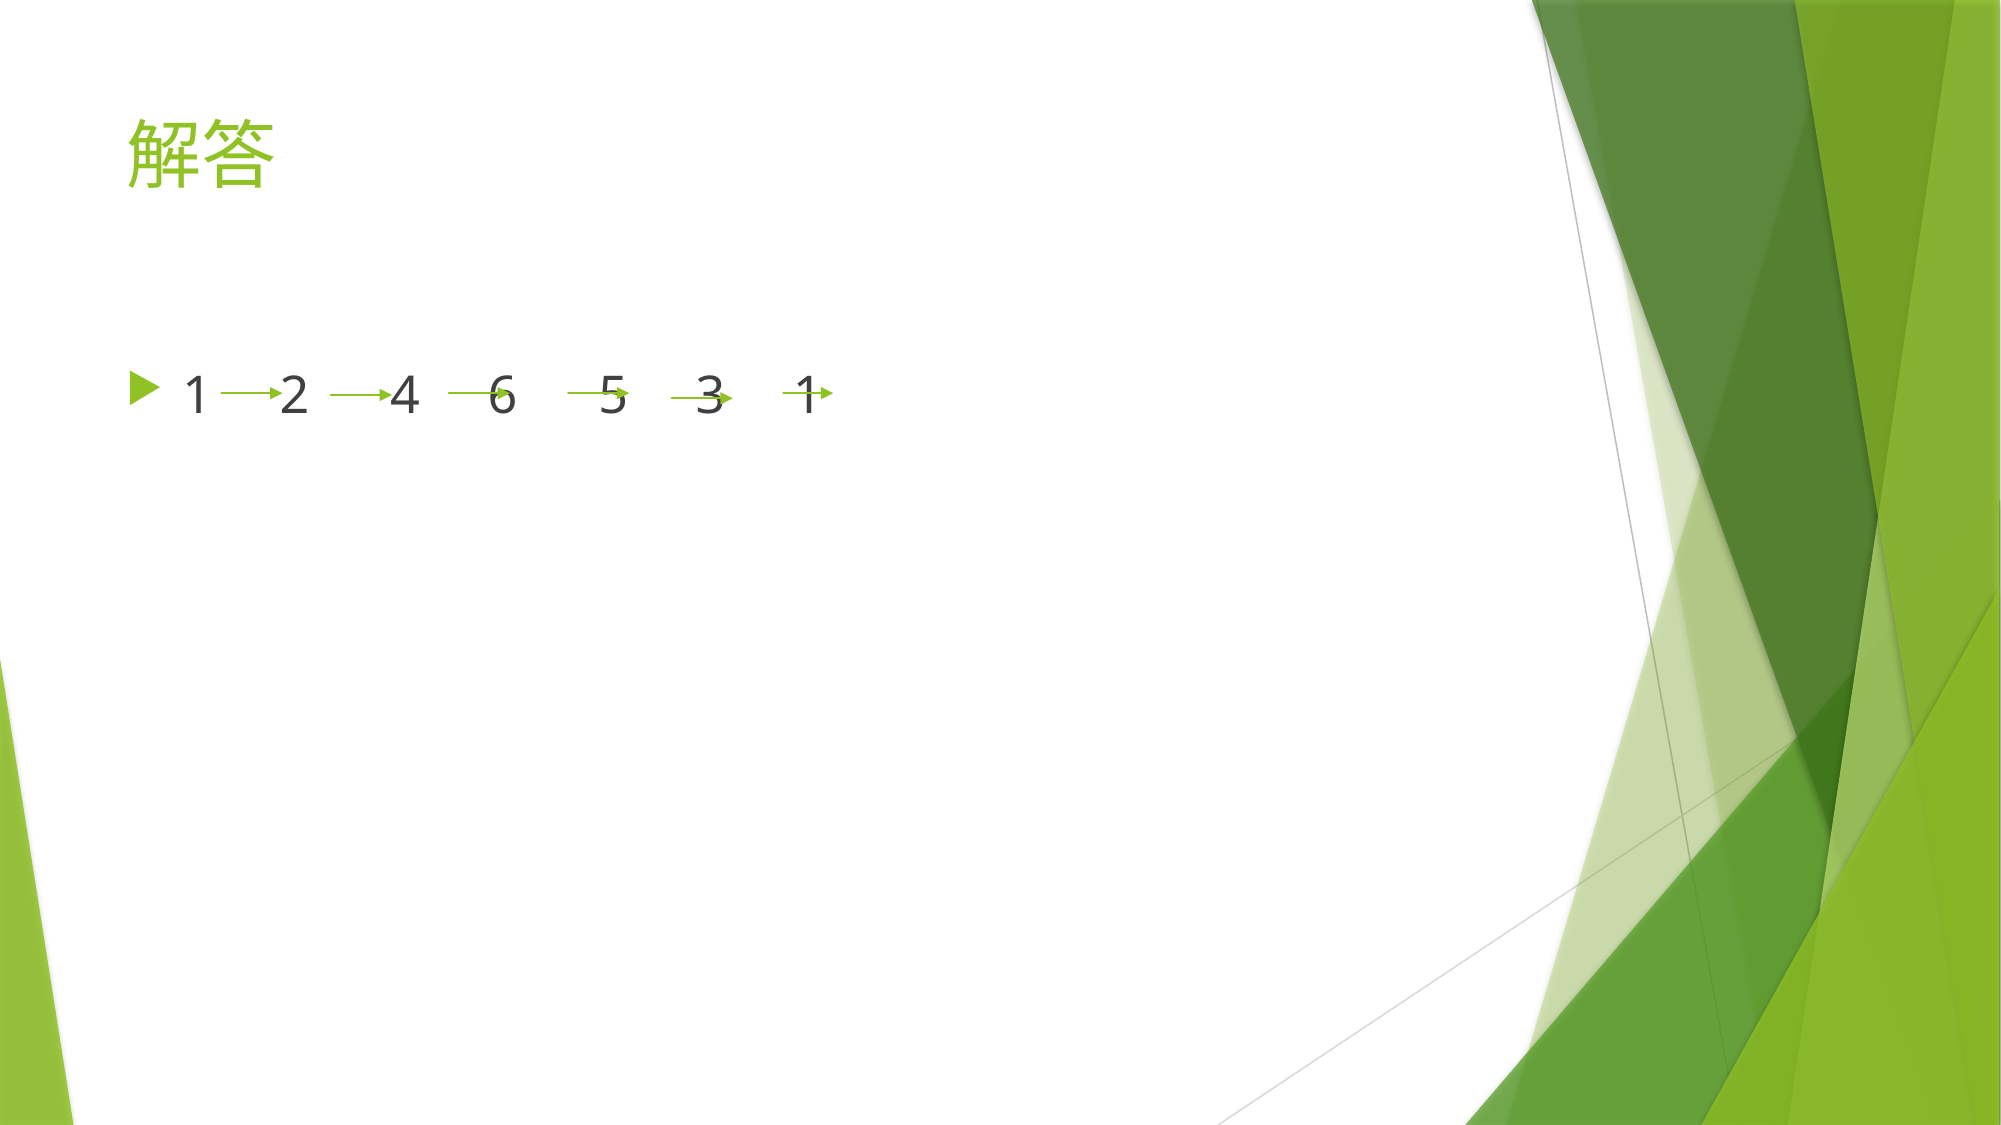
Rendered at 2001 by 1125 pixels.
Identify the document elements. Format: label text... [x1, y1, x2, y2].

list 1 2 4 6 5 3 1 [111, 354, 1522, 992]
title 解答 [111, 99, 1522, 317]
